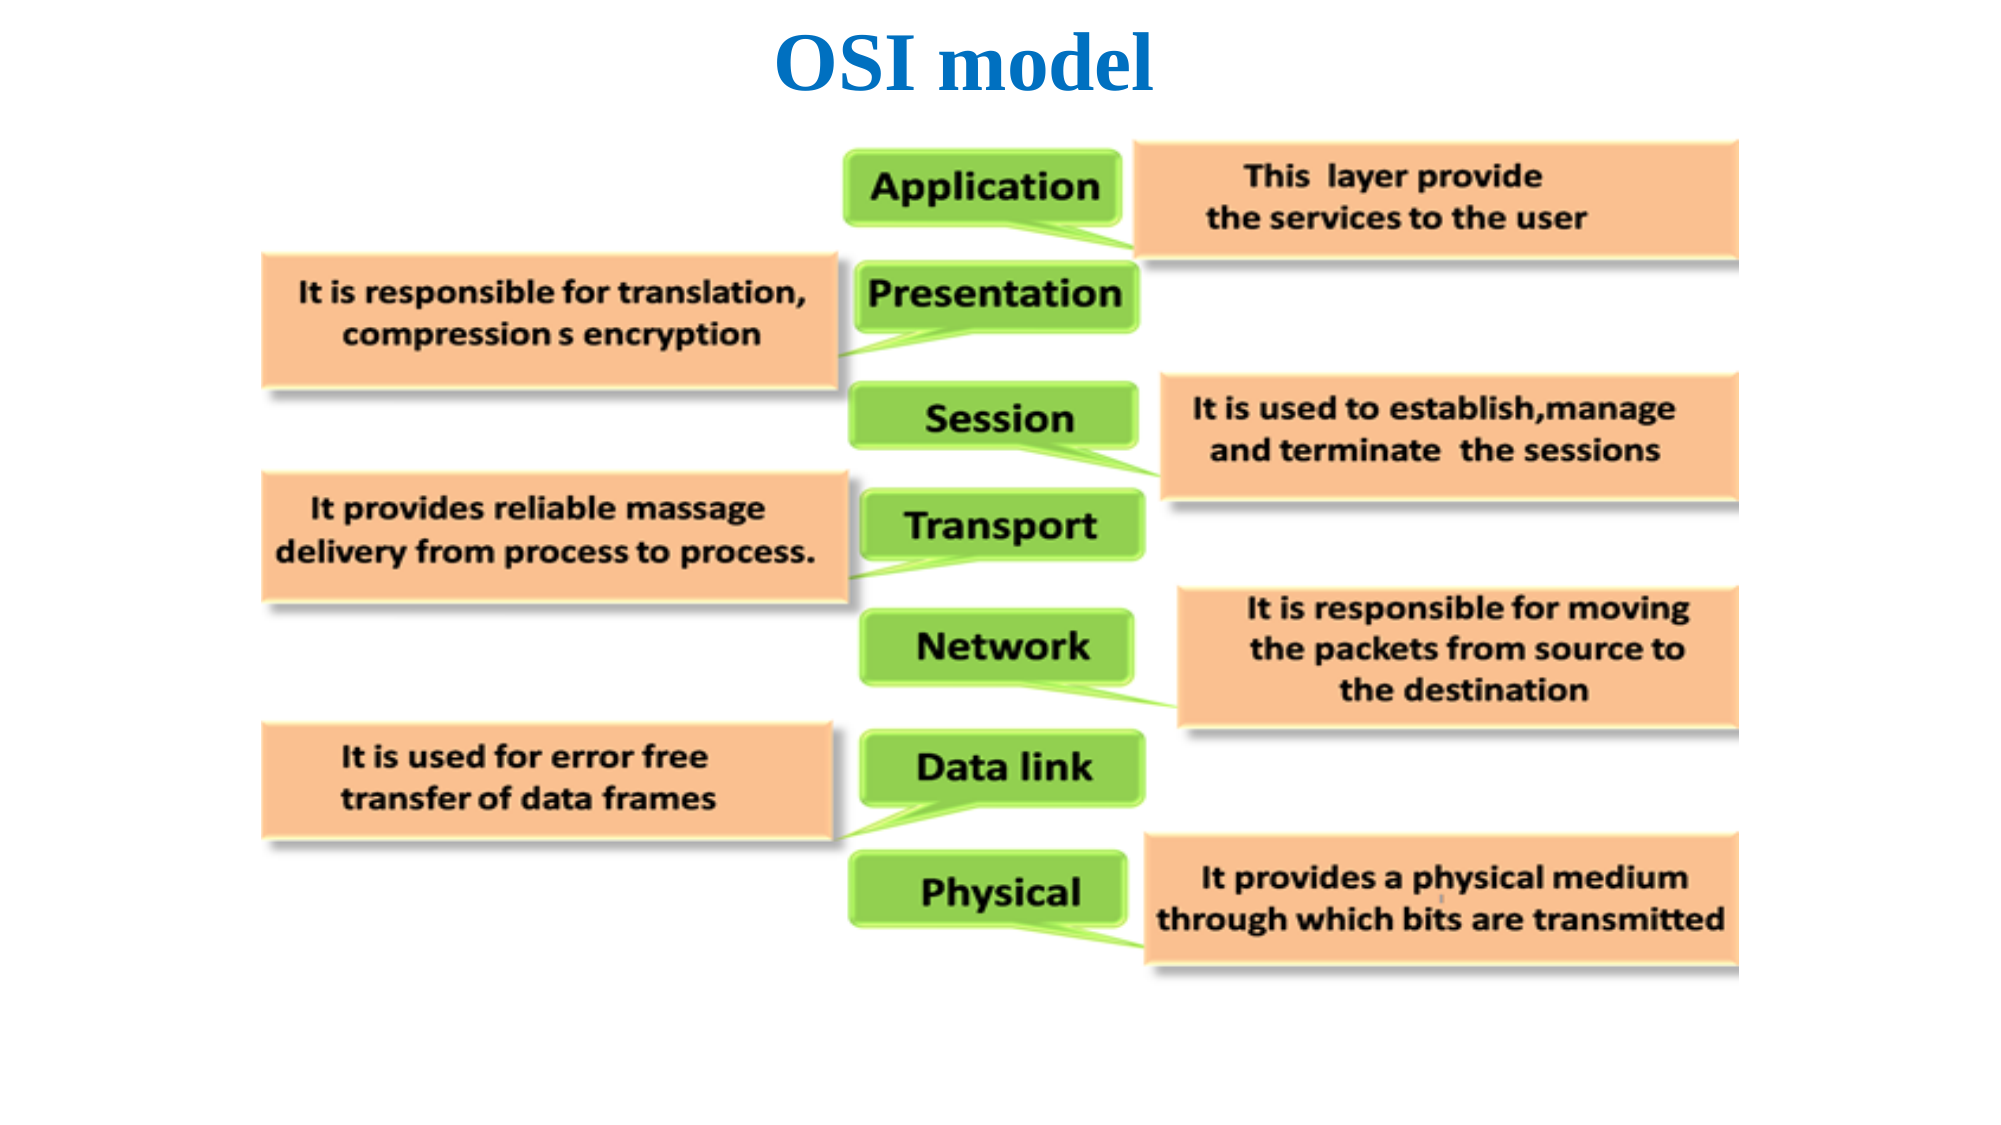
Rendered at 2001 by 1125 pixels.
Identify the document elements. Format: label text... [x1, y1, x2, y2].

picture [261, 111, 1739, 1014]
text_box OSI model [758, 0, 1182, 111]
